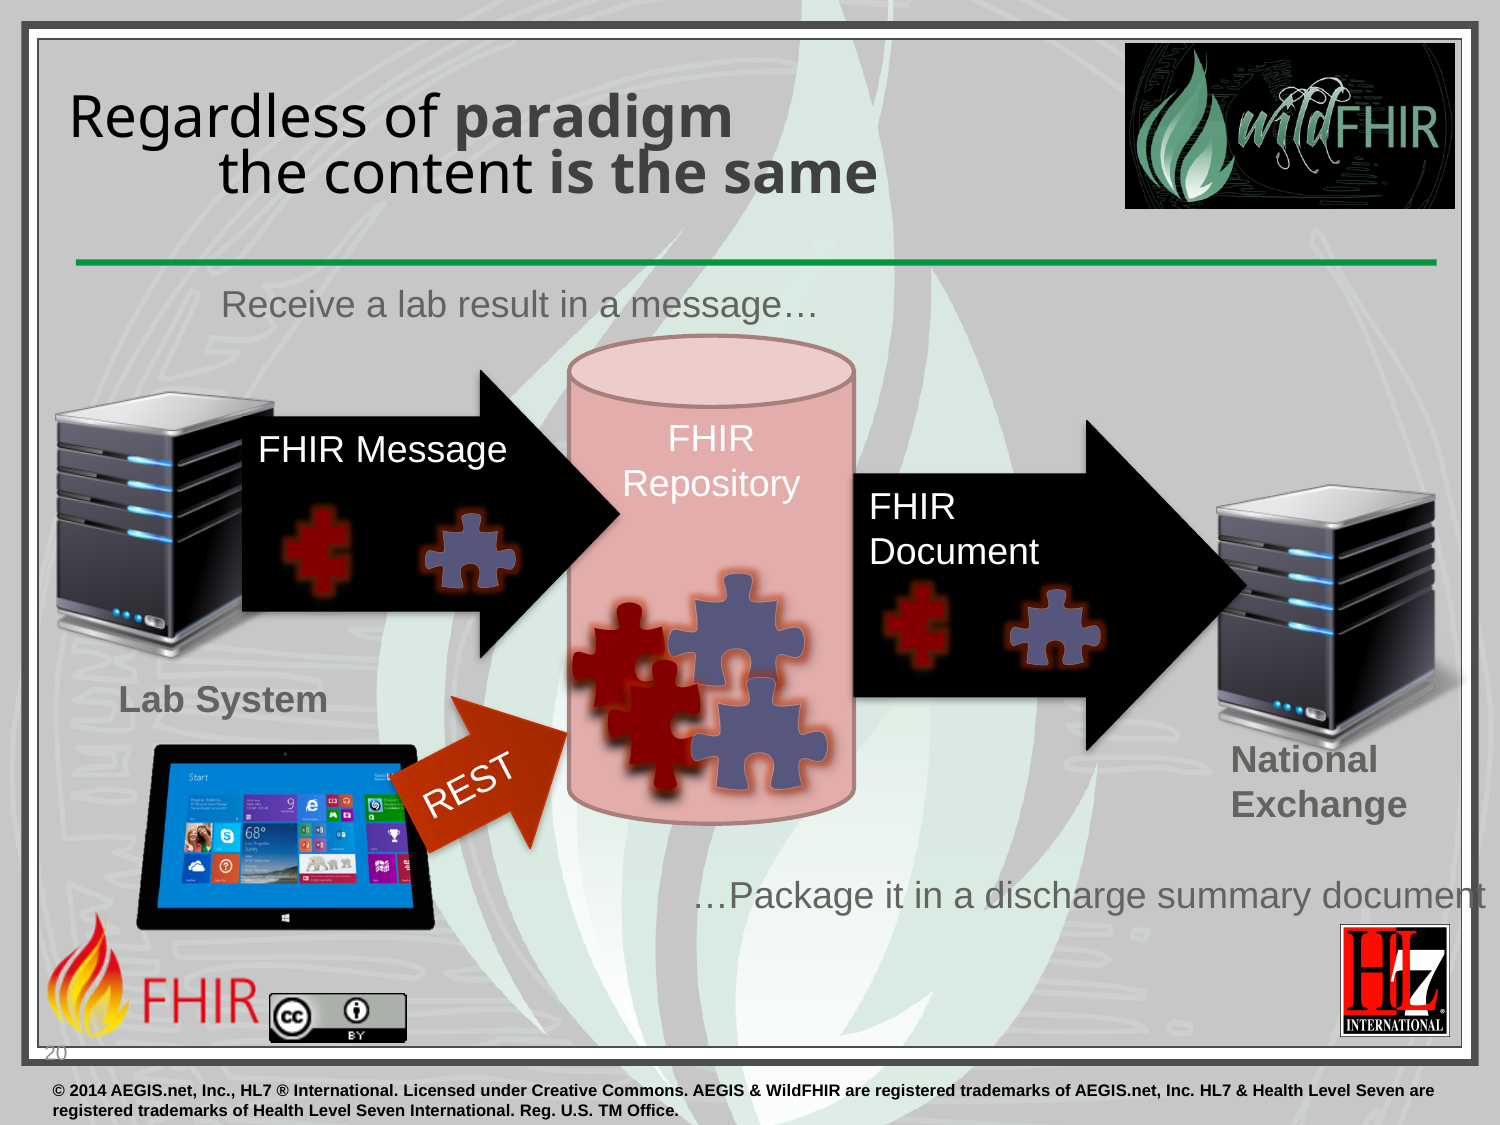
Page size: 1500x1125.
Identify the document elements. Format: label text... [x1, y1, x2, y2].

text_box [30, 272, 941, 744]
picture [1125, 43, 1455, 209]
picture [45, 734, 442, 1040]
picture [1340, 941, 1450, 1037]
picture [269, 993, 407, 1043]
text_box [537, 420, 1500, 941]
text_box REST [446, 751, 532, 850]
slide_number 20 [29, 1034, 148, 1071]
title Regardless of paradigm the content is the same [53, 54, 1128, 244]
